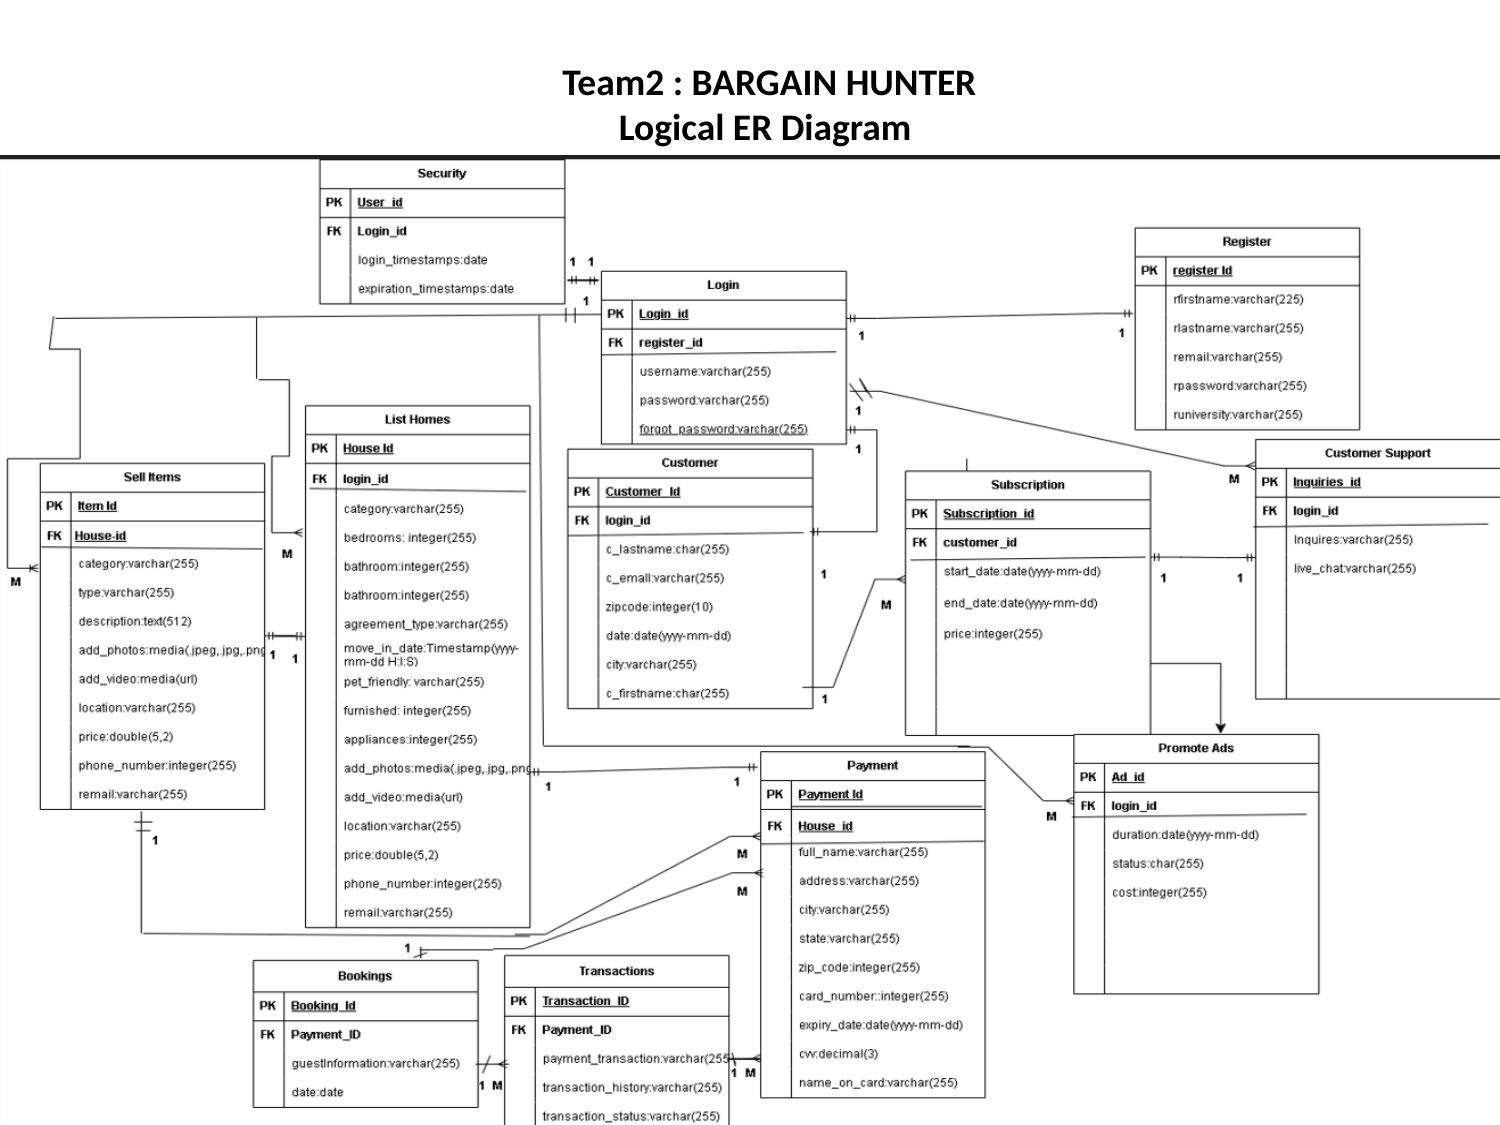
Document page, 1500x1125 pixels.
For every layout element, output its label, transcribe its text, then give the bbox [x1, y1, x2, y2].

text_box Team2 : BARGAIN HUNTER Logical ER Diagram [487, 50, 1052, 154]
picture [0, 155, 1500, 1125]
